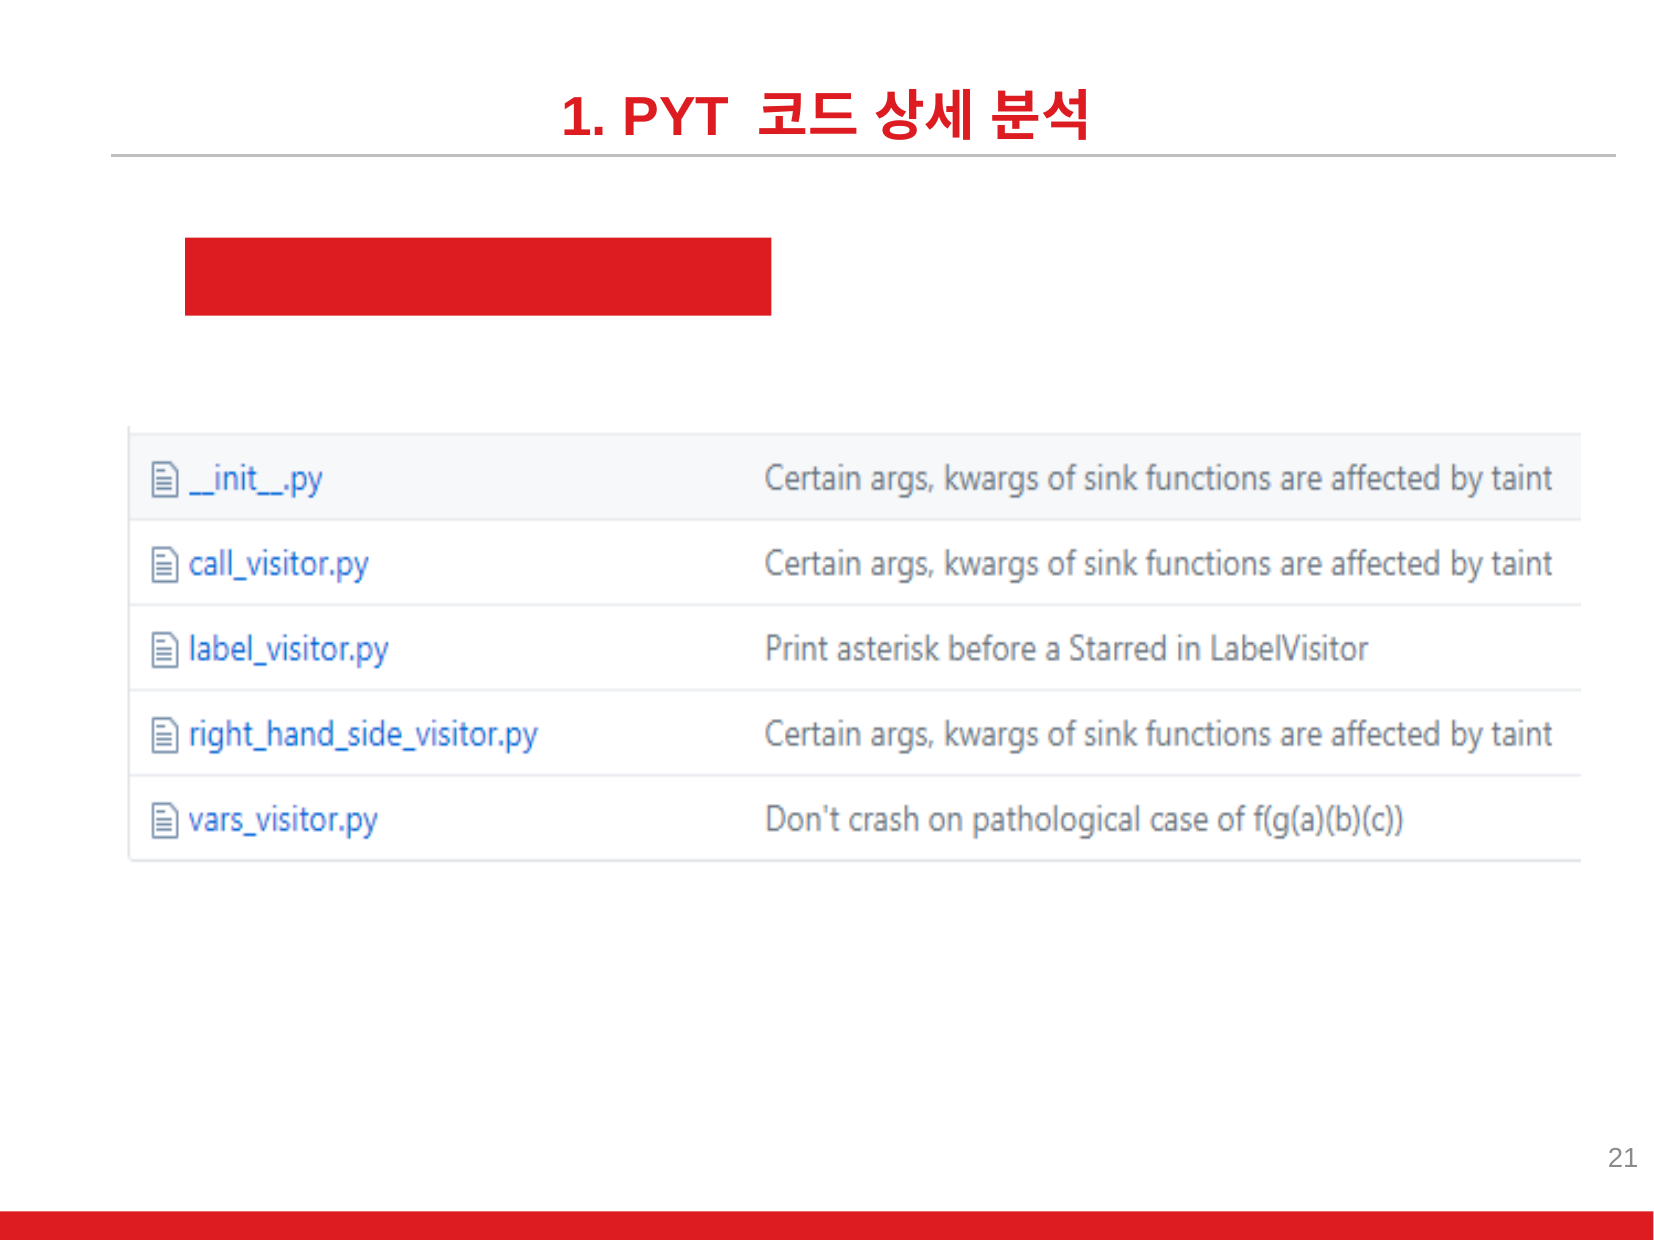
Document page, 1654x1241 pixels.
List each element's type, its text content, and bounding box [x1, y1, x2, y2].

text_box 1- 5 helper_visitors [184, 237, 772, 317]
picture [126, 426, 1581, 873]
text_box 21 [1281, 1122, 1654, 1189]
text_box 1. PYT 코드 상세 분석 [546, 73, 1107, 154]
